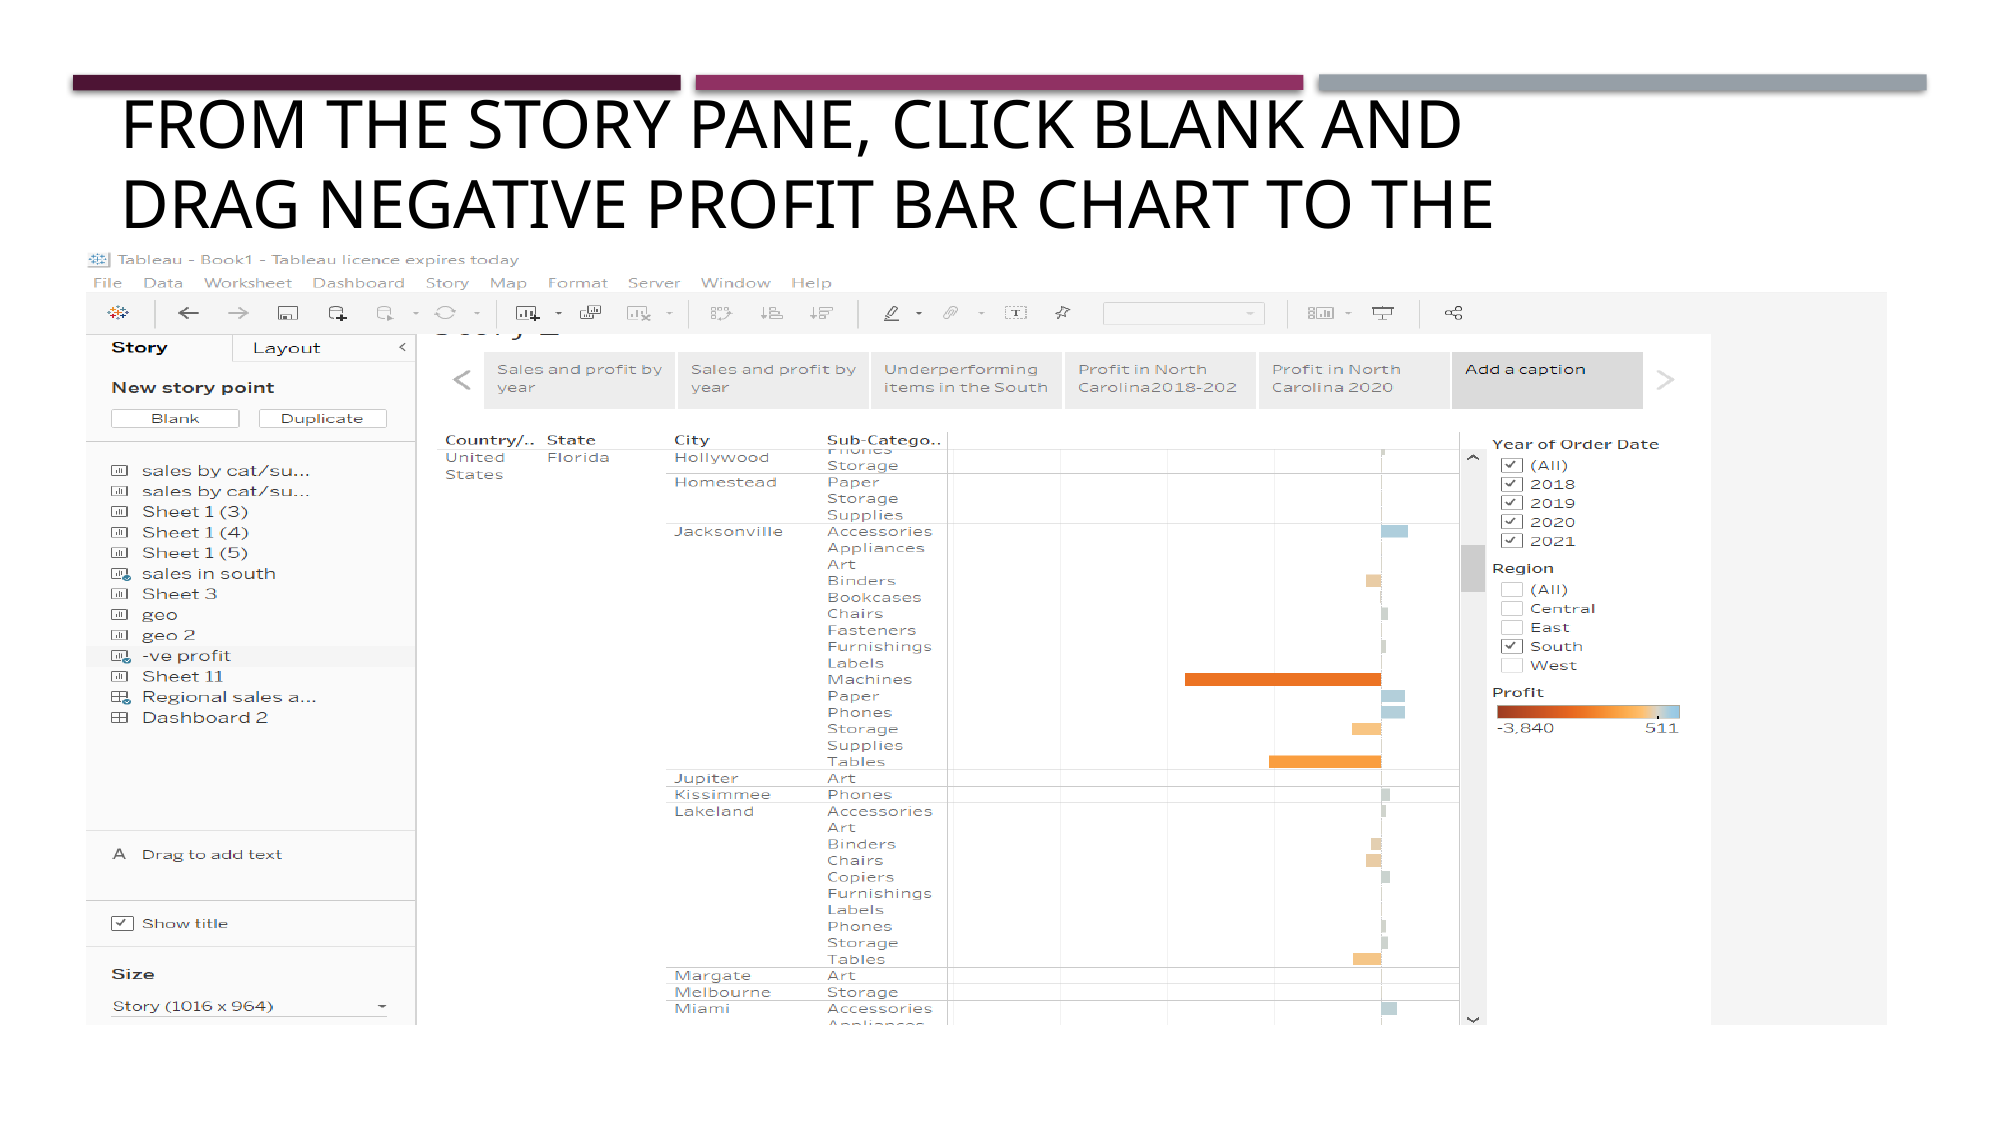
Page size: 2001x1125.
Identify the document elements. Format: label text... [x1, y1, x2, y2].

text_box from the Story pane, click Blank and drag Negative Profit Bar Chart to the view [105, 74, 1649, 249]
picture [85, 250, 1887, 1026]
